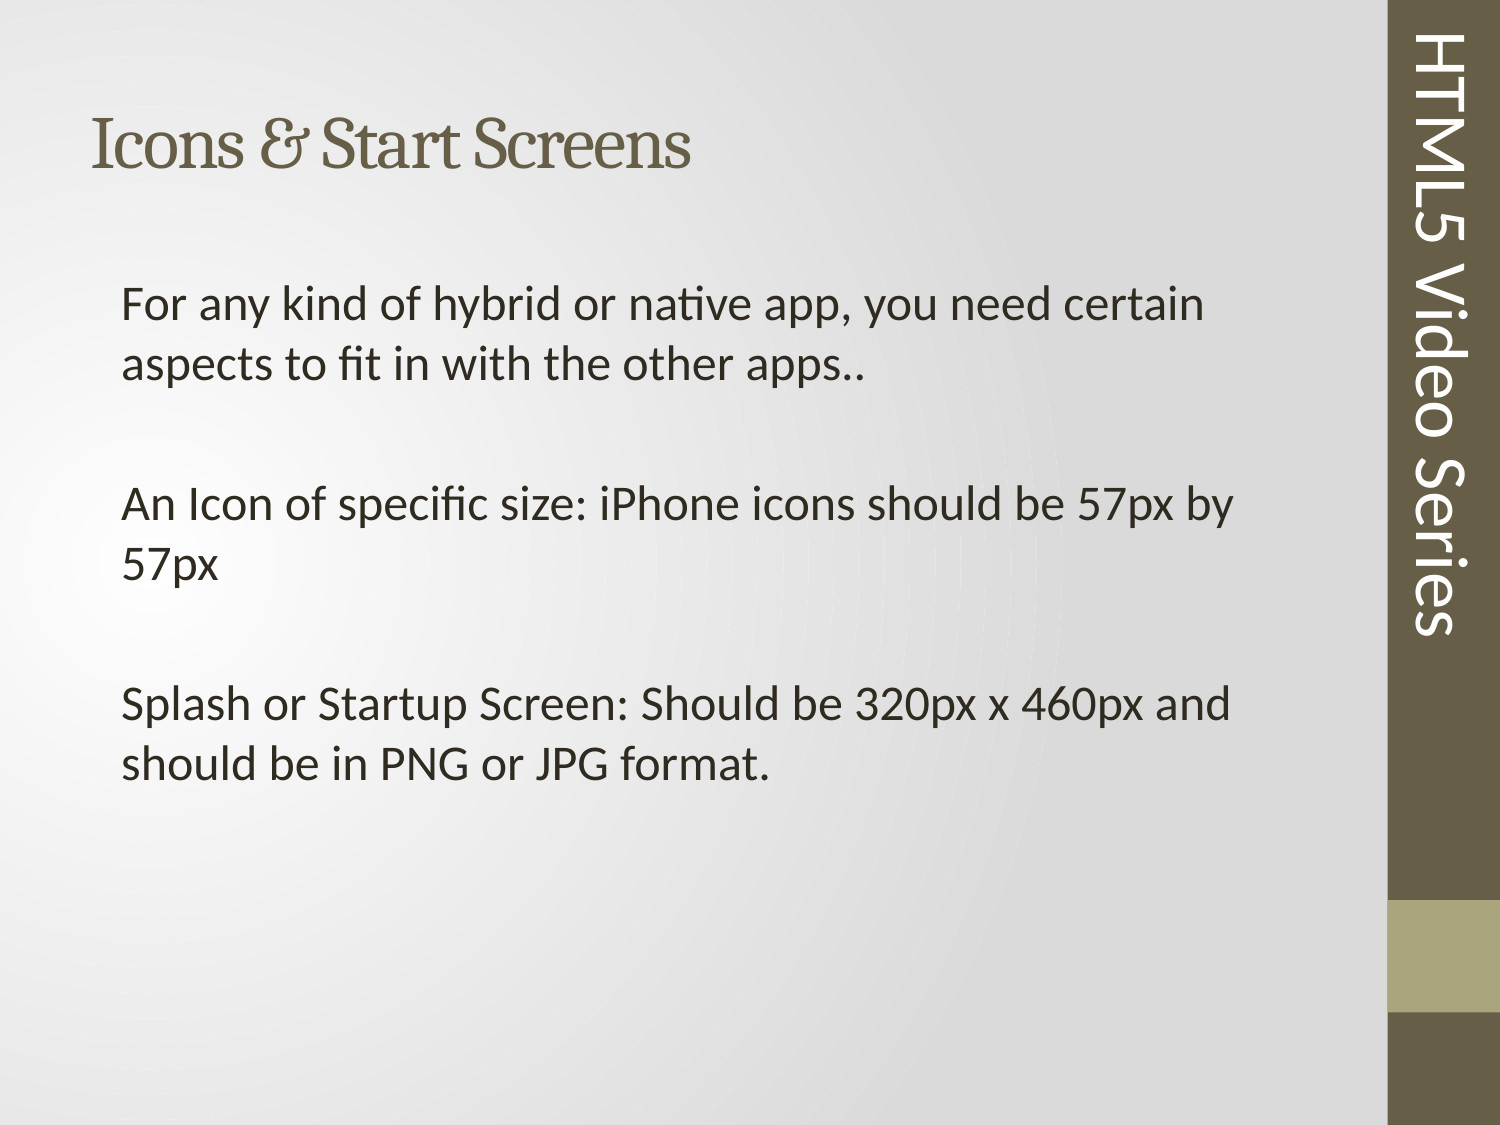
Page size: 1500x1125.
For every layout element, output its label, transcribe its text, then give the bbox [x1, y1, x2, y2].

list For any kind of hybrid or native app, you need certain aspects to fit in with the other apps.. An Icon of specific size: iPhone icons should be 57px by 57px Splash or Startup Screen: Should be 320px x 460px and should be in PNG or JPG format. [87, 262, 1338, 1051]
title Icons & Start Screens [75, 45, 1325, 233]
text_box HTML5 Video Series [1393, 15, 1499, 654]
